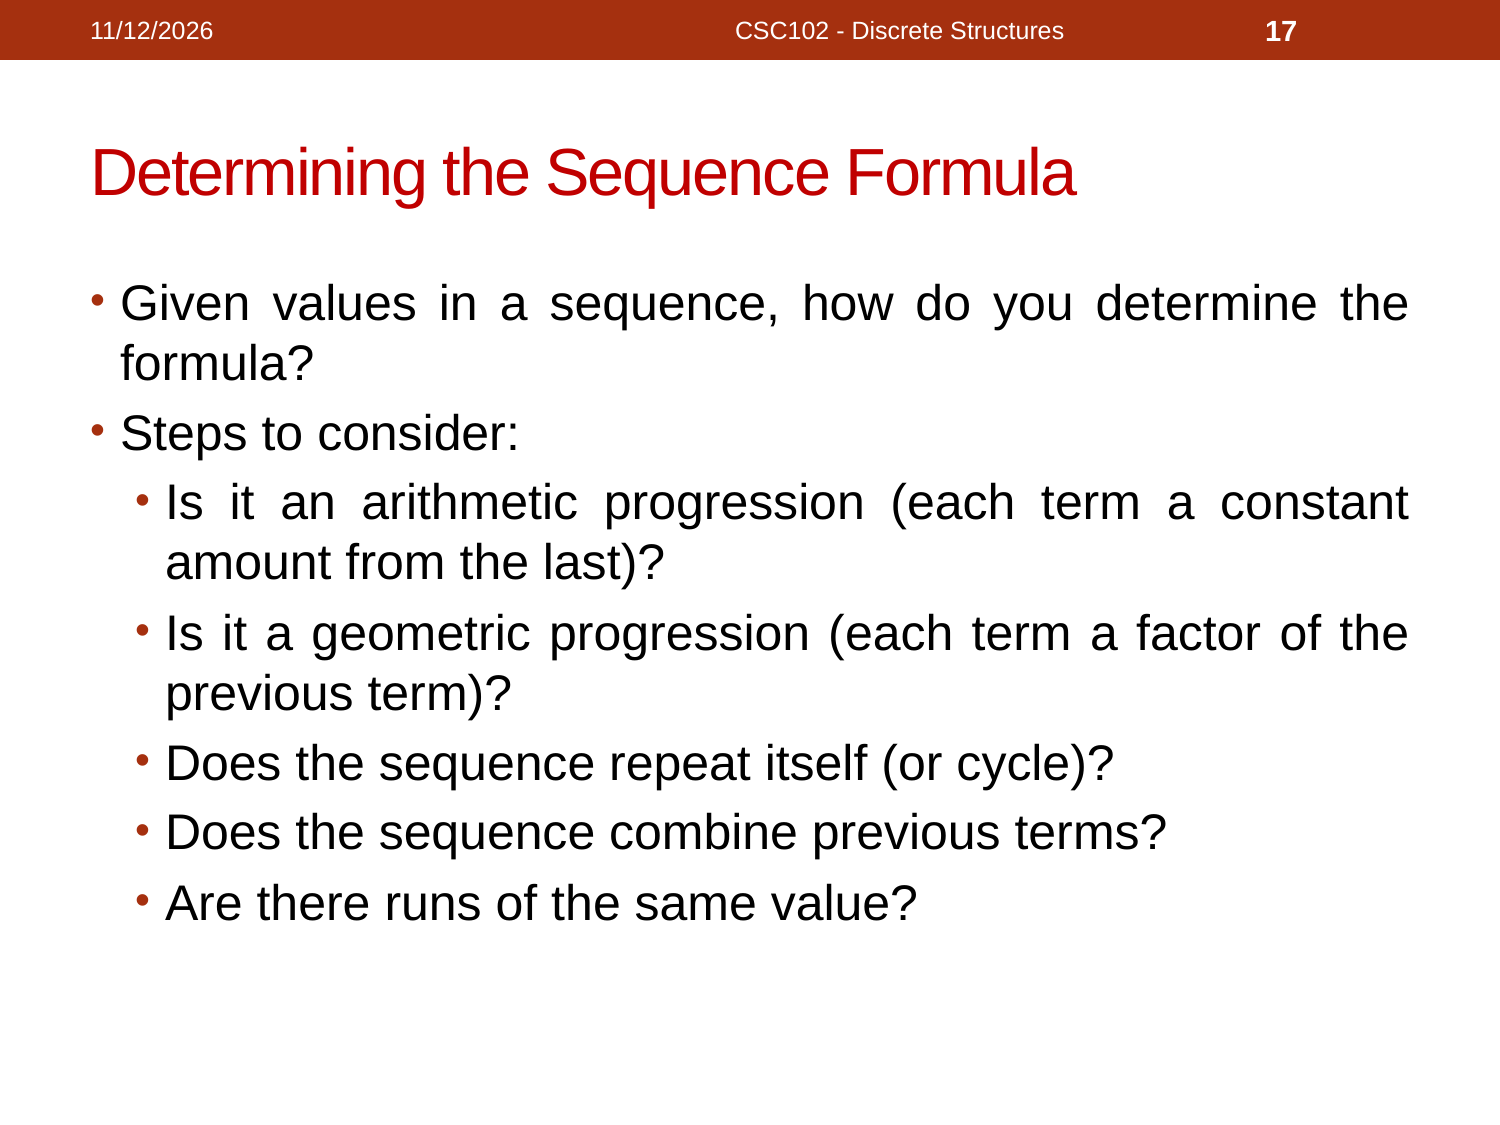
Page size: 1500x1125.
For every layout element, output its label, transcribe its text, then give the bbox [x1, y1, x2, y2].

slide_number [75, 3, 550, 57]
title Determining the Sequence Formula [75, 87, 1425, 250]
list Given values in a sequence, how do you determine the formula? Steps to consider: Is it an arithmetic progression (each term a constant amount from the last)? Is it a geometric progression (each term a factor of the previous term)? Does the sequence repeat itself (or cycle)? Does the sequence combine previous terms? Are there runs of the same value? [75, 262, 1425, 1063]
slide_number 17 [1250, 3, 1425, 57]
footer CSC102 - Discrete Structures [562, 3, 1238, 57]
